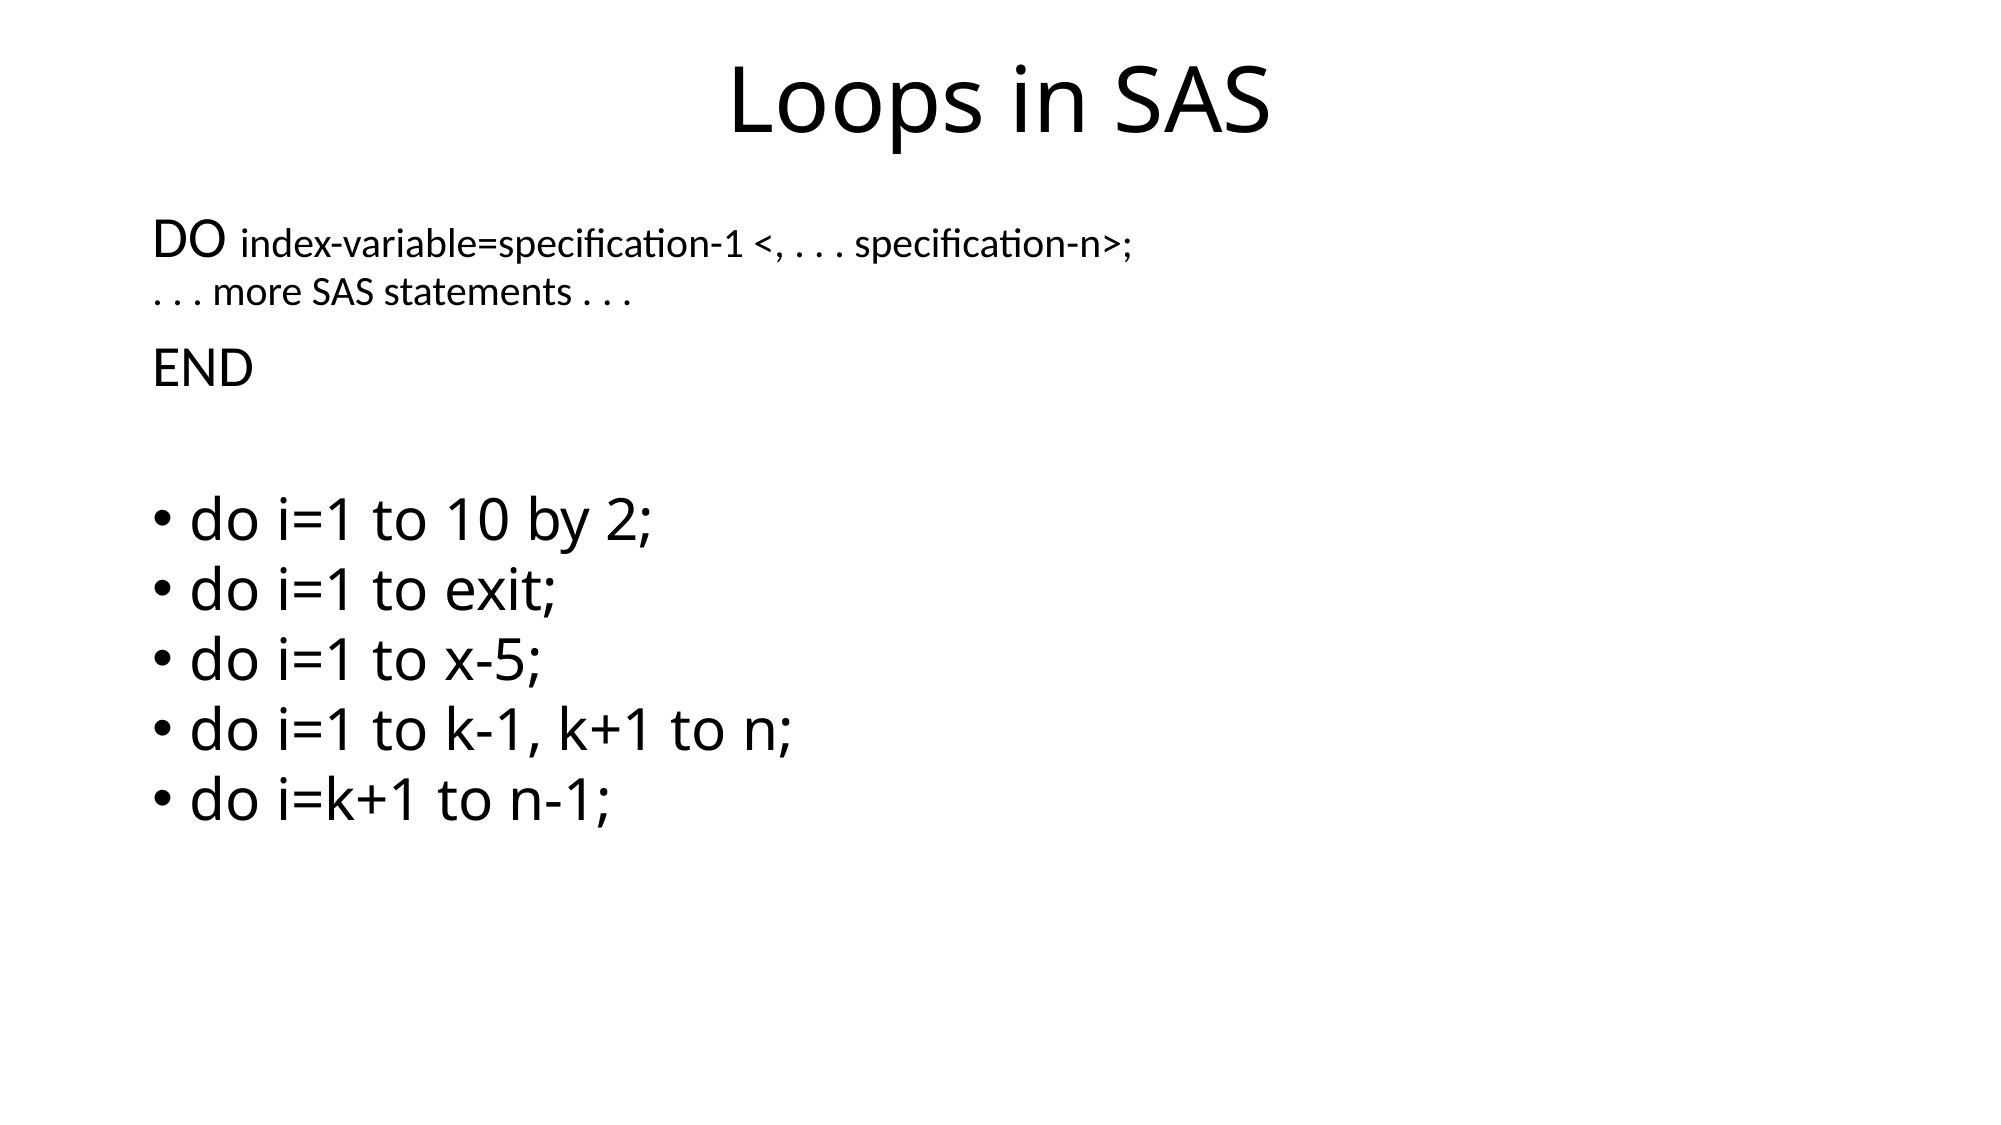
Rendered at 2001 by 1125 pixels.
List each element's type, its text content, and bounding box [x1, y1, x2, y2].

list DO index-variable=specification-1 <, . . . specification-n>; . . . more SAS statements . . . END do i=1 to 10 by 2; do i=1 to exit; do i=1 to x-5; do i=1 to k-1, k+1 to n; do i=k+1 to n-1; [137, 199, 1863, 1014]
title Loops in SAS [137, 38, 1863, 168]
